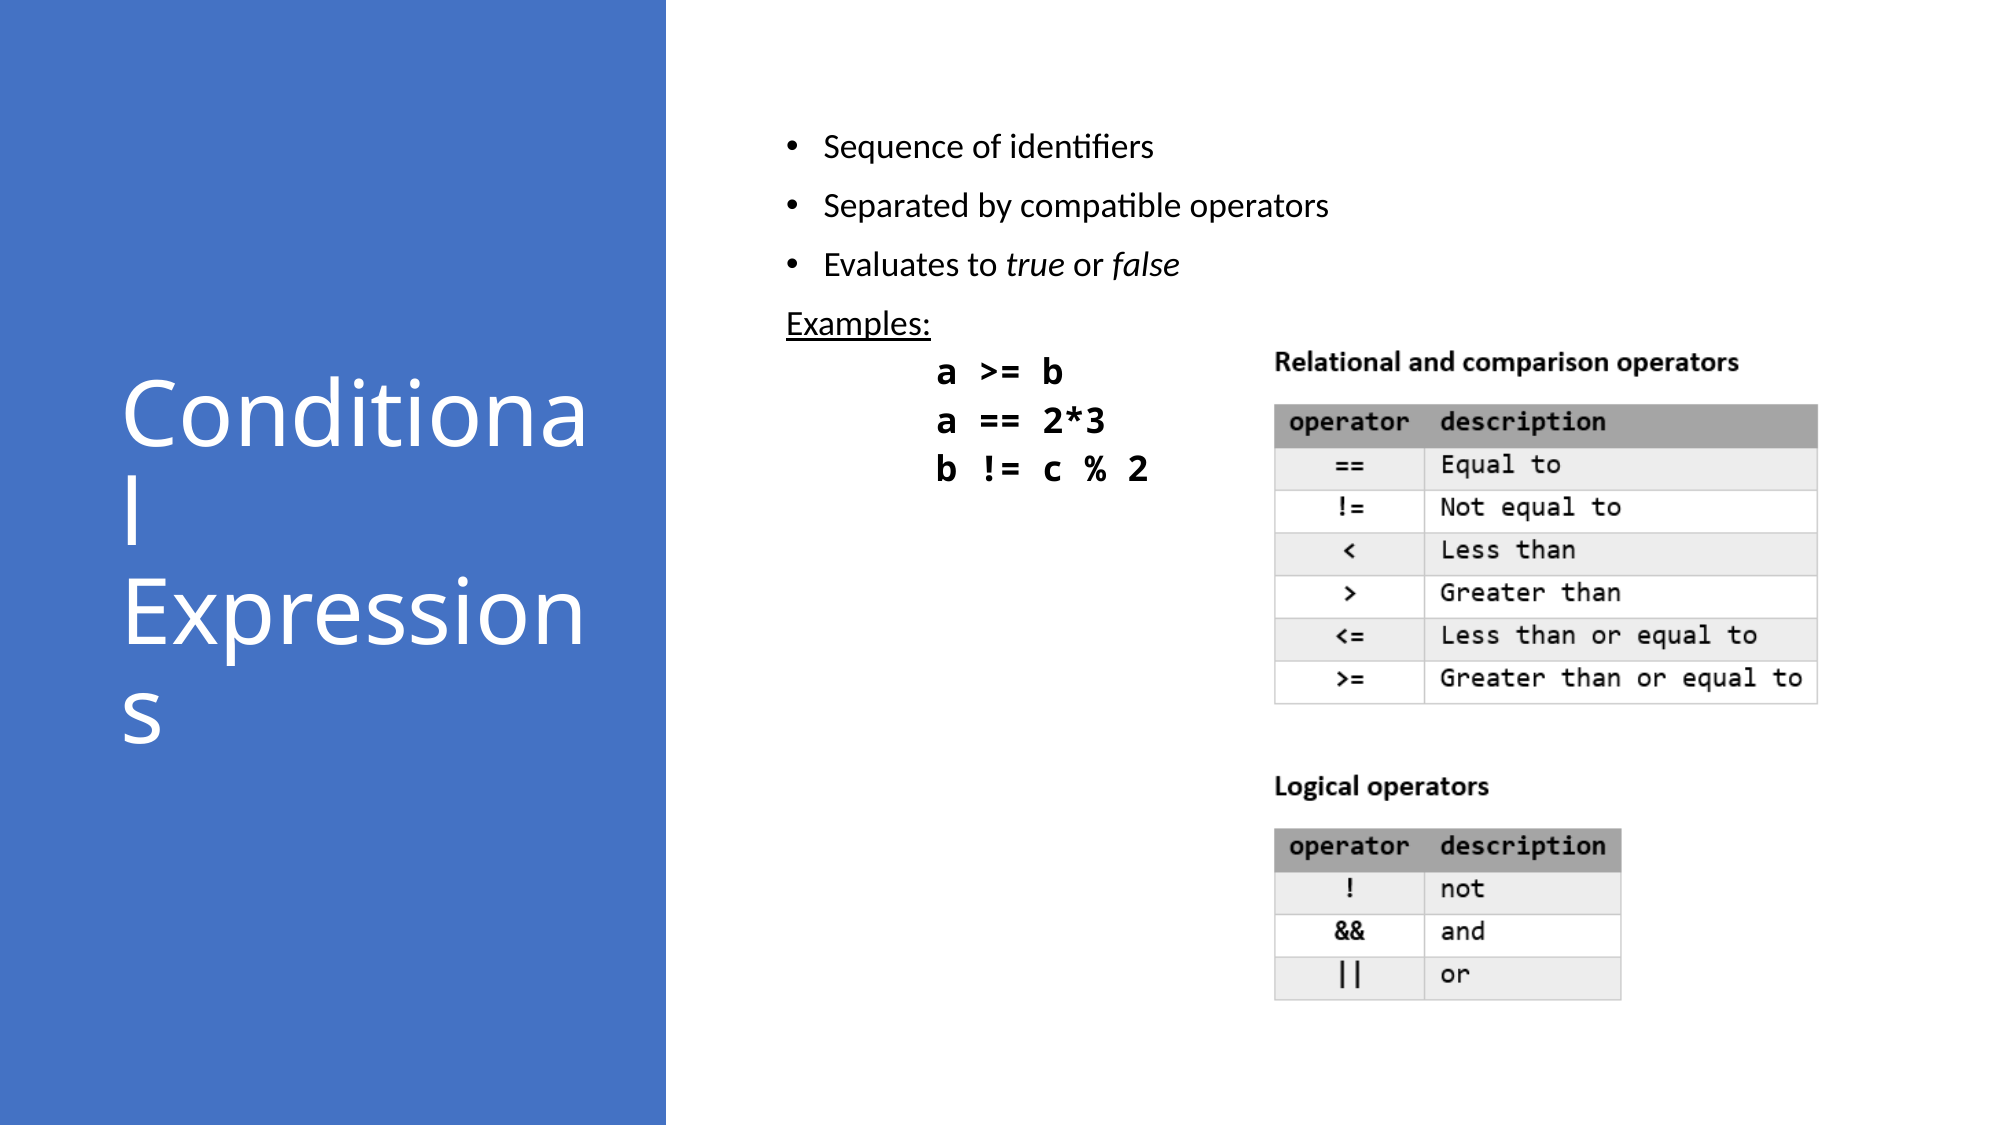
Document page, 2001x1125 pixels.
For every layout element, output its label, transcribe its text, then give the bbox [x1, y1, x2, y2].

picture [1262, 341, 1847, 1020]
title Conditional Expressions [105, 104, 614, 1026]
list Sequence of identifiers Separated by compatible operators Evaluates to true or false Examples: a >= b a == 2*3 b != c % 2 [770, 104, 1895, 513]
text_box [0, 0, 667, 1125]
